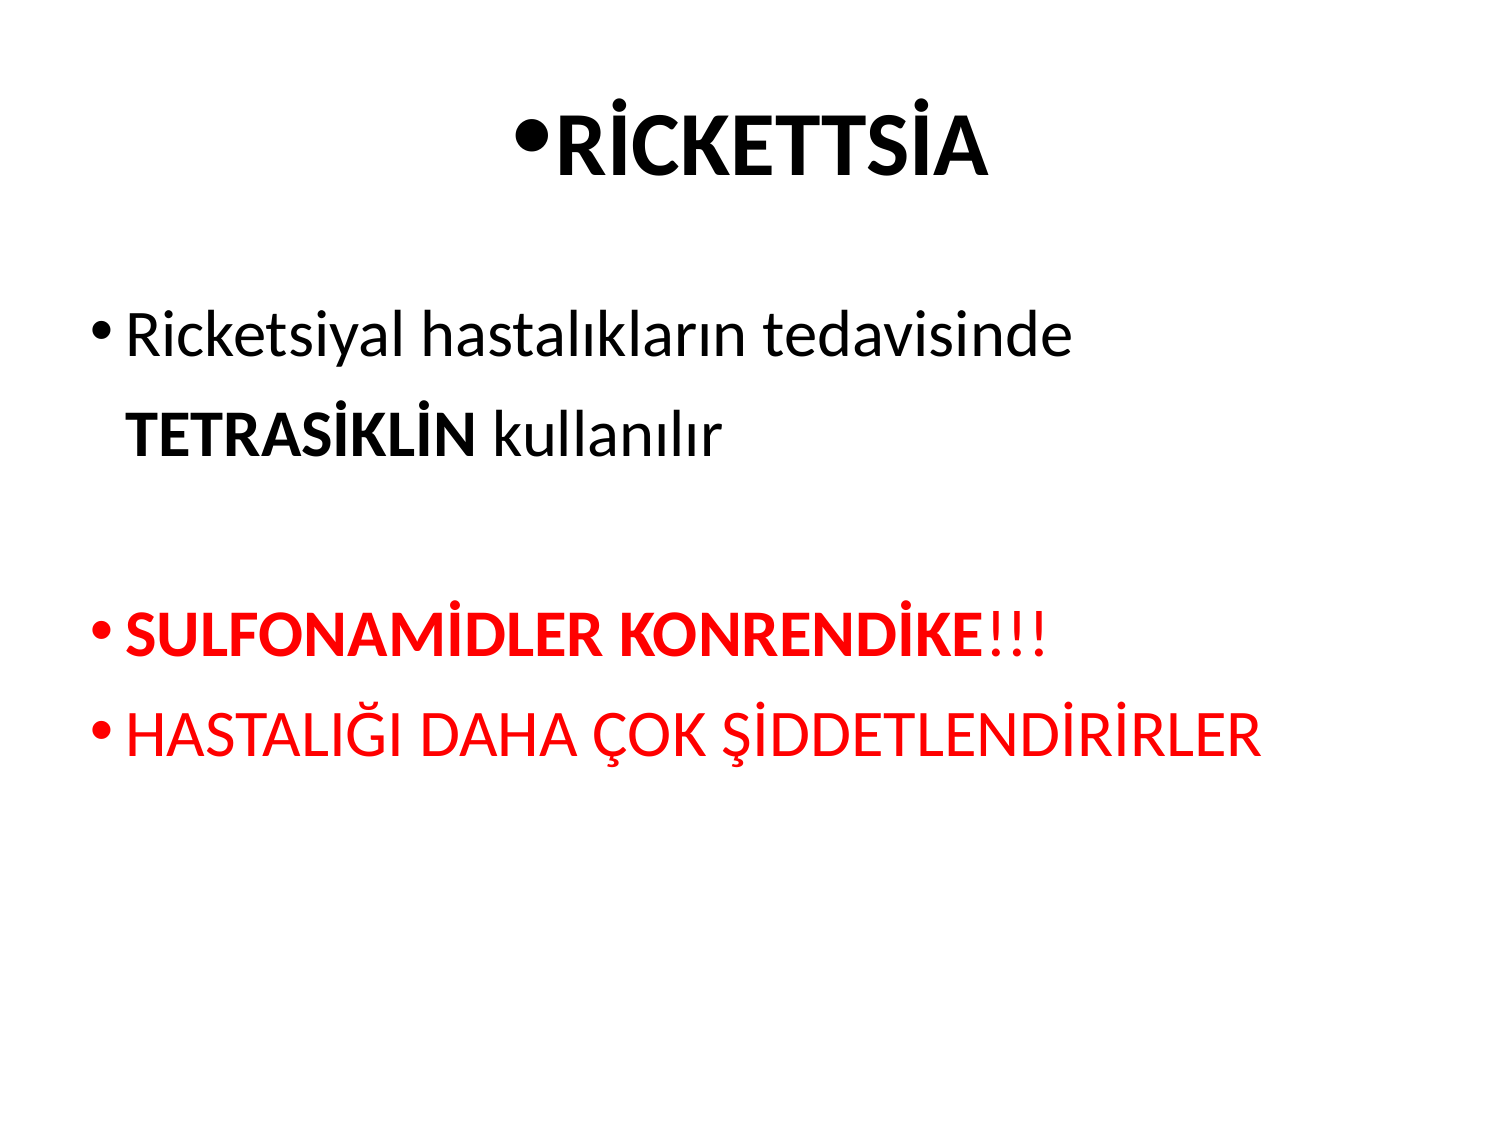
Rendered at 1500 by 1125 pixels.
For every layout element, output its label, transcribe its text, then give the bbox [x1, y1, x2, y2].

text_box RİCKETTSİA [74, 45, 1425, 233]
text_box Ricketsiyal hastalıkların tedavisinde TETRASİKLİN kullanılır SULFONAMİDLER KONRENDİKE!!! HASTALIĞI DAHA ÇOK ŞİDDETLENDİRİRLER [74, 262, 1425, 1005]
